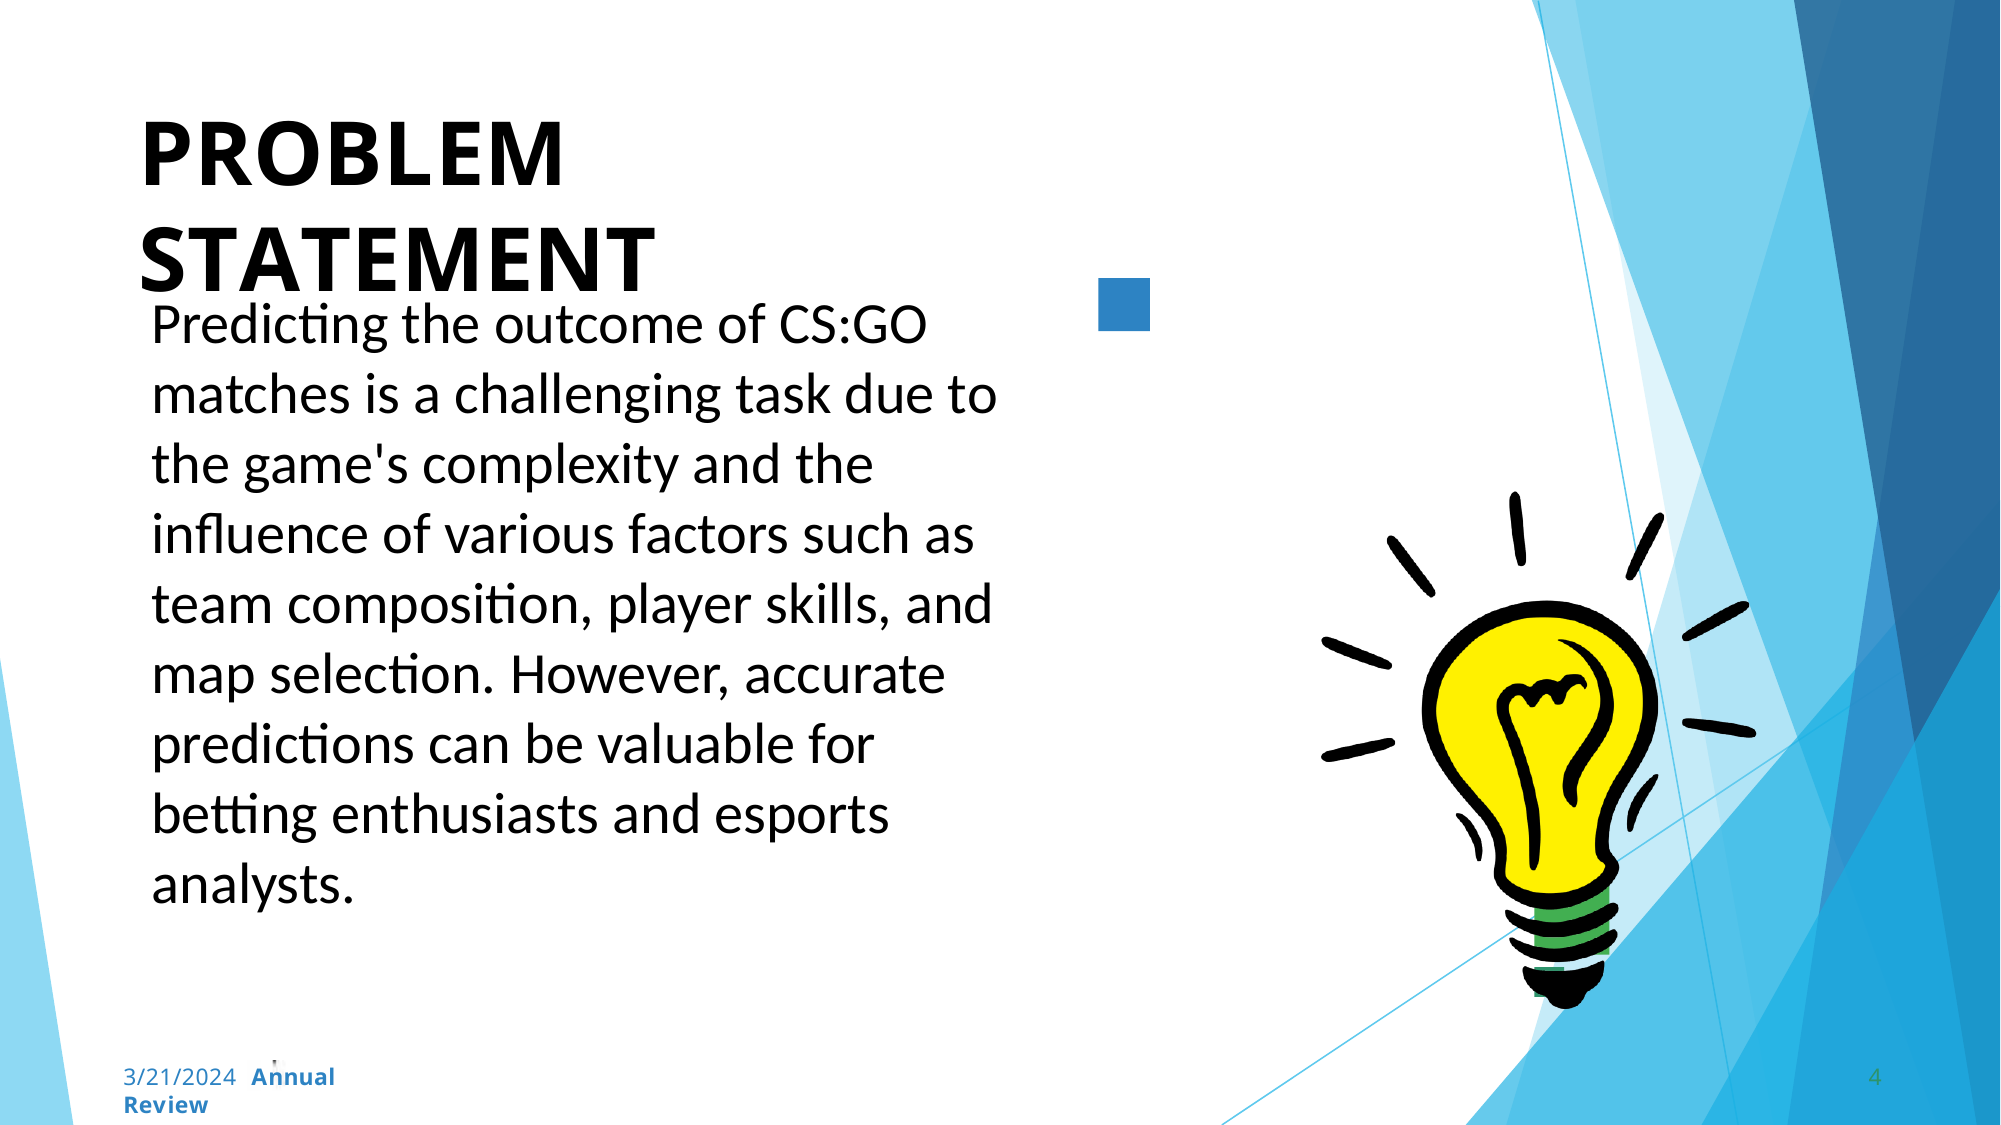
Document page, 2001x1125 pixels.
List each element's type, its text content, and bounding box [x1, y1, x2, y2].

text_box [1310, 480, 1765, 1016]
slide_number 4 [1862, 1061, 1888, 1125]
title PROBLEM STATEMENT [136, 94, 1062, 278]
text_box 3/21/2024 Annual Review [121, 1103, 417, 1118]
text_box Predicting the outcome of CS:GO matches is a challenging task due to the game's complexity and the influence of various factors such as team composition, player skills, and map selection. However, accurate predictions can be valuable for betting enthusiasts and esports analysts. [136, 278, 1062, 923]
text_box [1098, 278, 1150, 332]
picture [110, 1060, 463, 1094]
